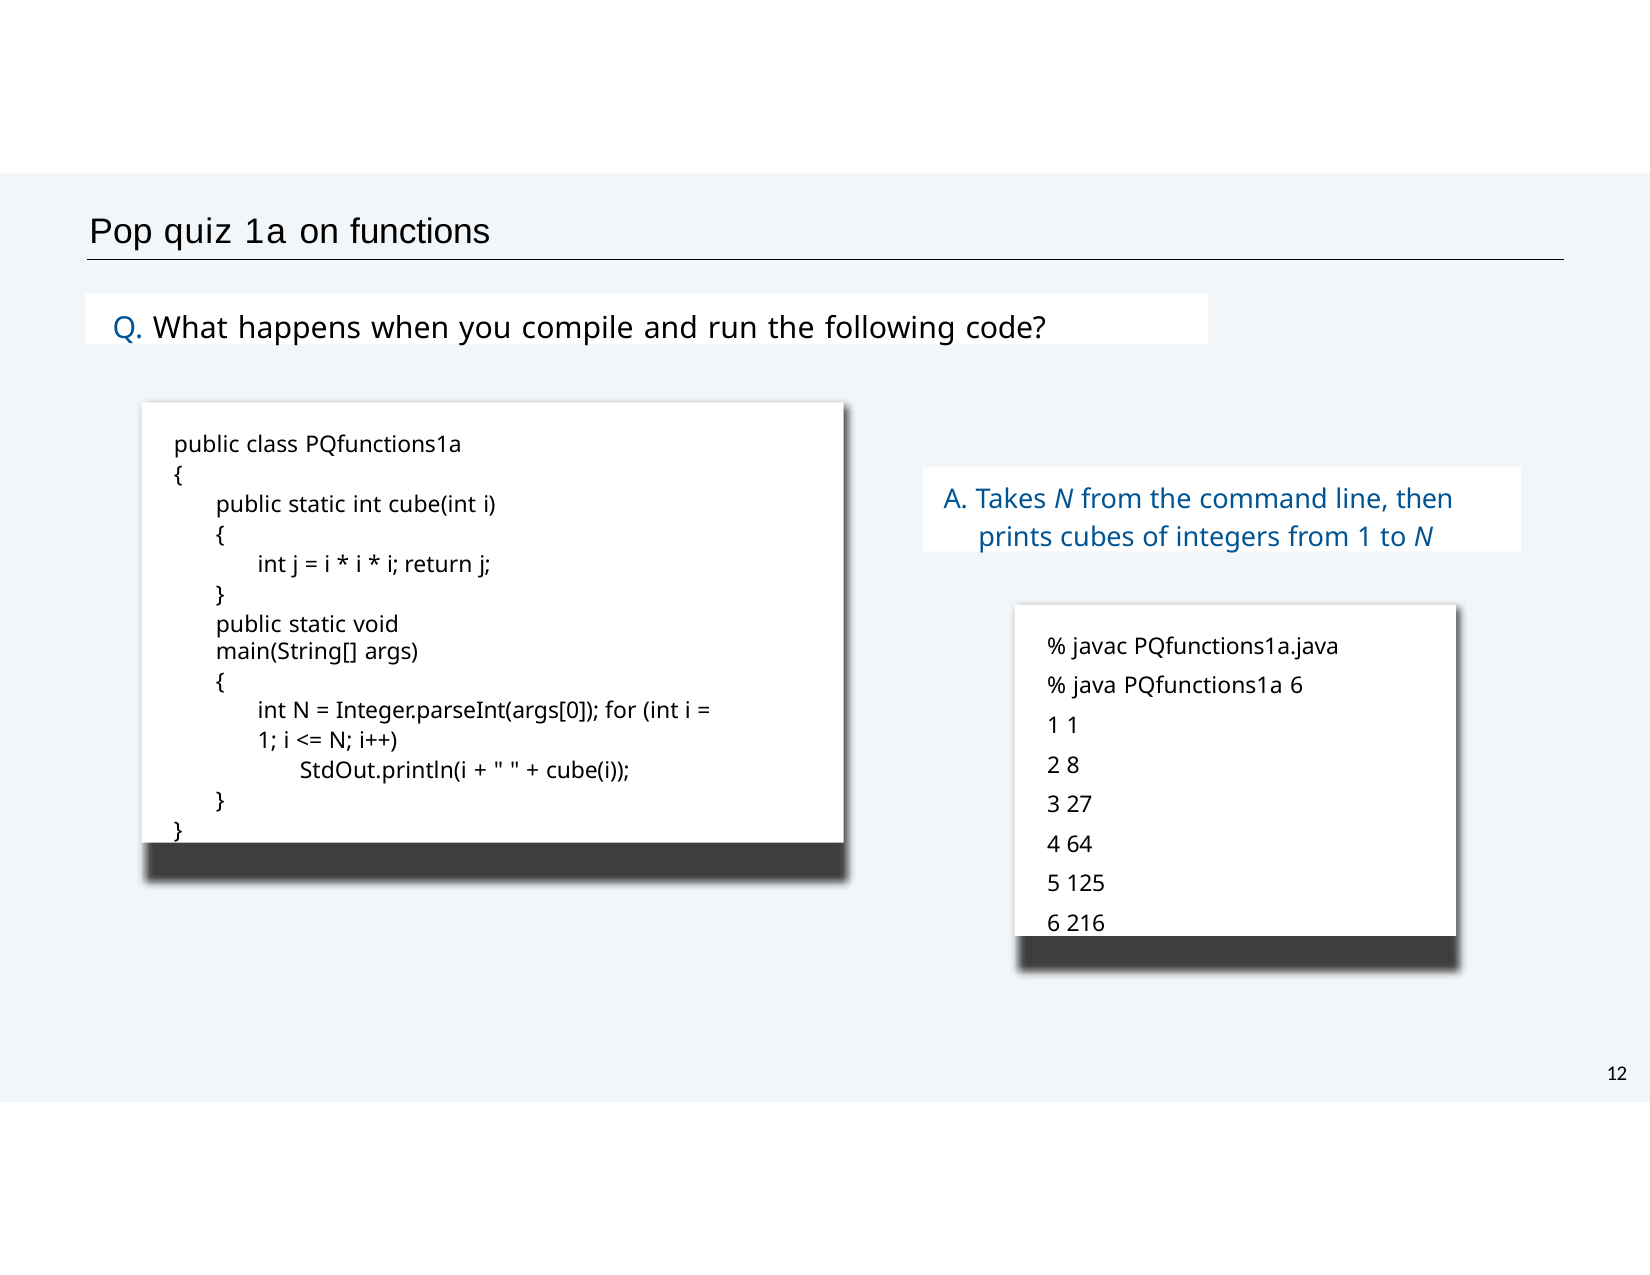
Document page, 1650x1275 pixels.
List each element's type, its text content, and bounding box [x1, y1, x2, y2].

text_box Q. What happens when you compile and run the following code? [85, 293, 1209, 345]
picture [1009, 598, 1469, 980]
picture [136, 397, 857, 891]
text_box A. Takes N from the command line, then prints cubes of integers from 1 to N [922, 467, 1521, 552]
slide_number 10 [1600, 1058, 1636, 1275]
title Pop quiz 1a on functions [86, 205, 1361, 421]
